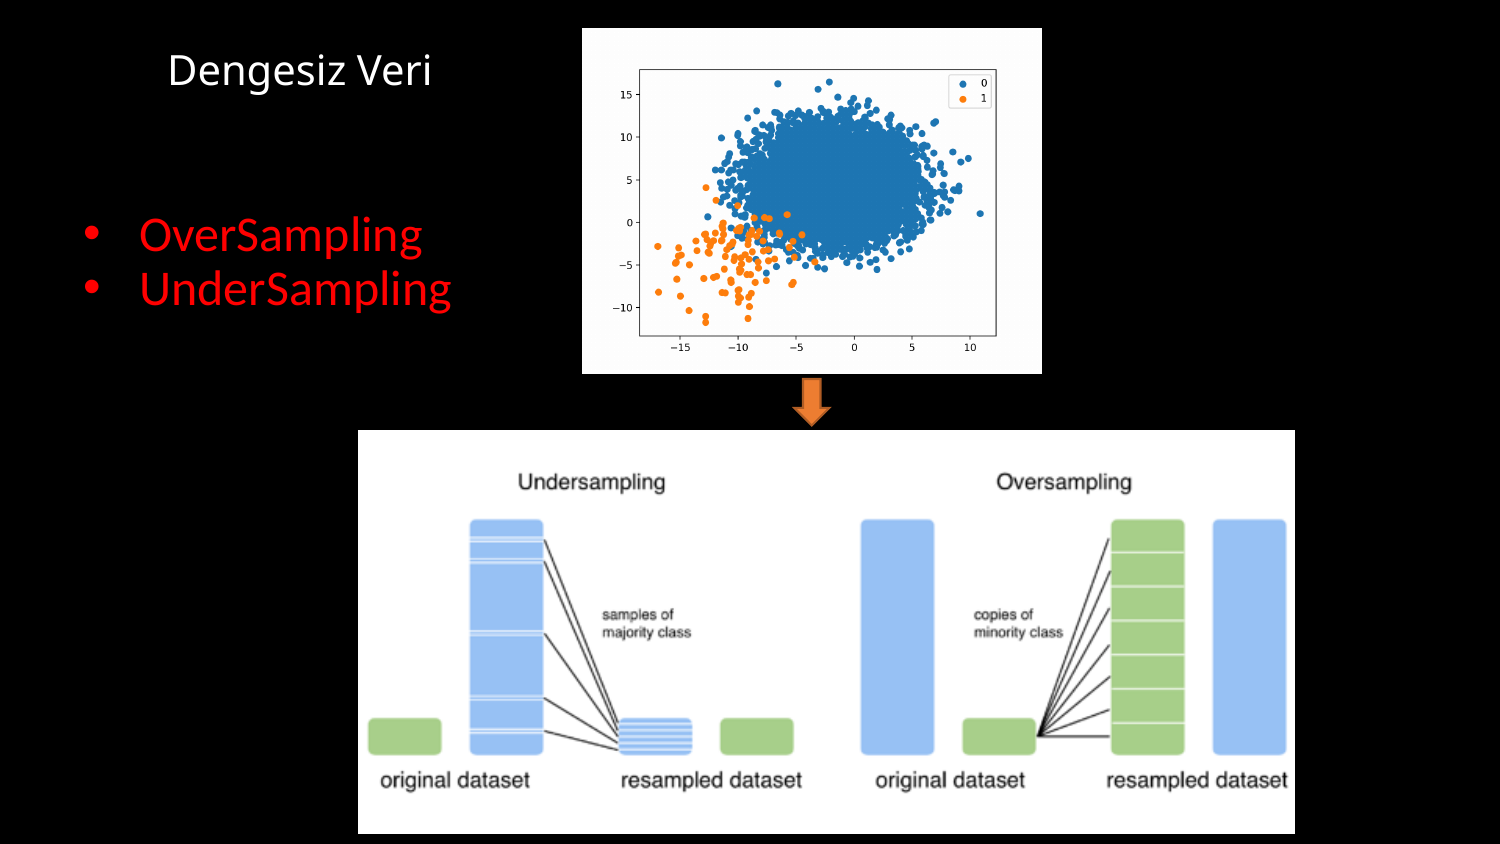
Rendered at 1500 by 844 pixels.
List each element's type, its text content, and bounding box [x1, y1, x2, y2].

text_box [791, 377, 832, 427]
picture [358, 430, 1295, 834]
picture [582, 28, 1042, 374]
title Dengesiz Veri [152, 0, 1338, 144]
text_box OverSampling UnderSampling [68, 201, 698, 799]
